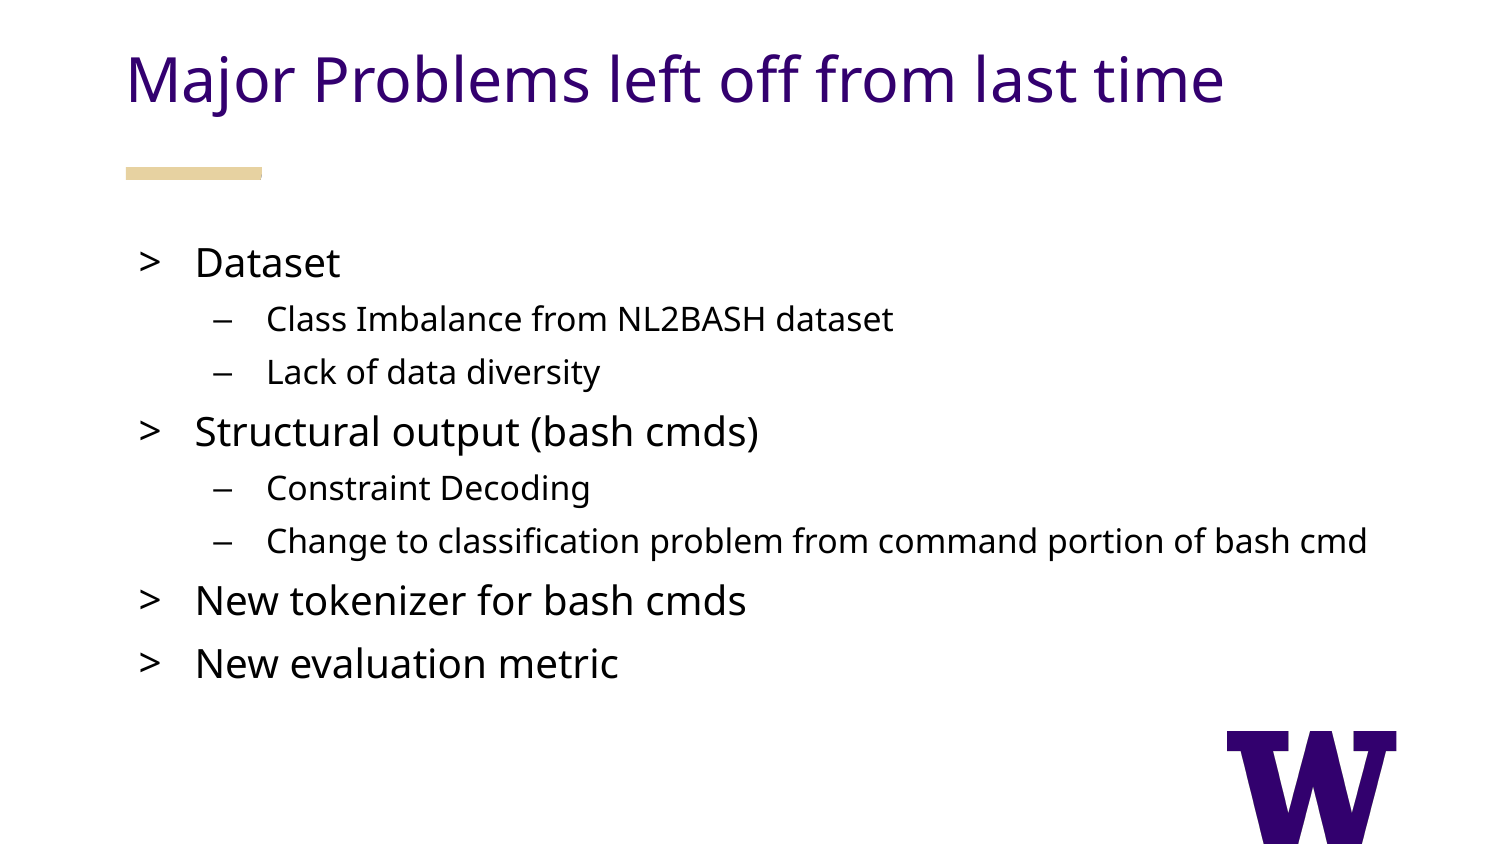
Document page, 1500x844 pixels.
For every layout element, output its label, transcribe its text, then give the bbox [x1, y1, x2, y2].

picture [1227, 731, 1397, 844]
list Dataset Class Imbalance from NL2BASH dataset Lack of data diversity Structural output (bash cmds) Constraint Decoding Change to classification problem from command portion of bash cmd New tokenizer for bash cmds New evaluation metric [108, 143, 1453, 699]
list Major Problems left off from last time [110, 34, 1453, 126]
